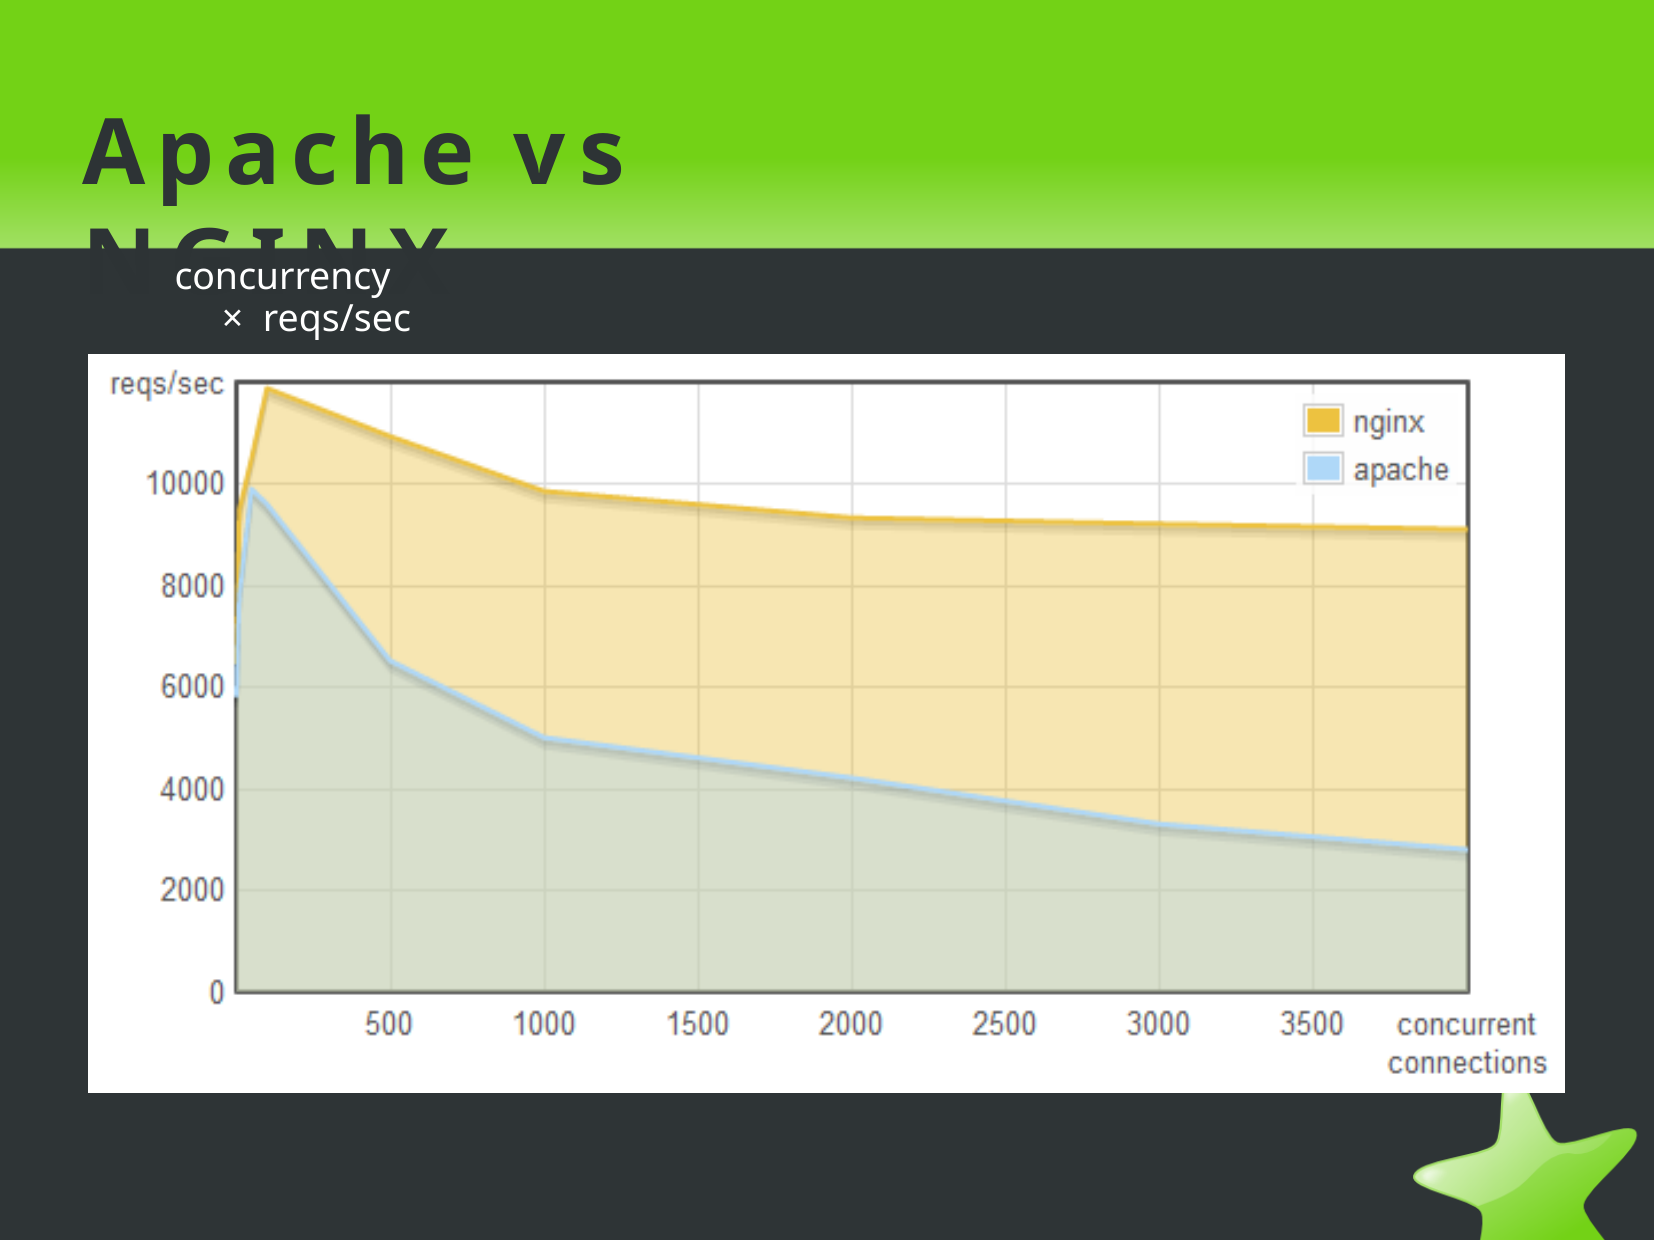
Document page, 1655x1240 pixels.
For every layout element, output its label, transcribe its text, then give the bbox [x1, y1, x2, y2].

text_box concurrency × reqs/sec [172, 248, 414, 339]
text_box Apache vs NGINX [80, 91, 976, 313]
picture [0, 0, 1654, 1240]
